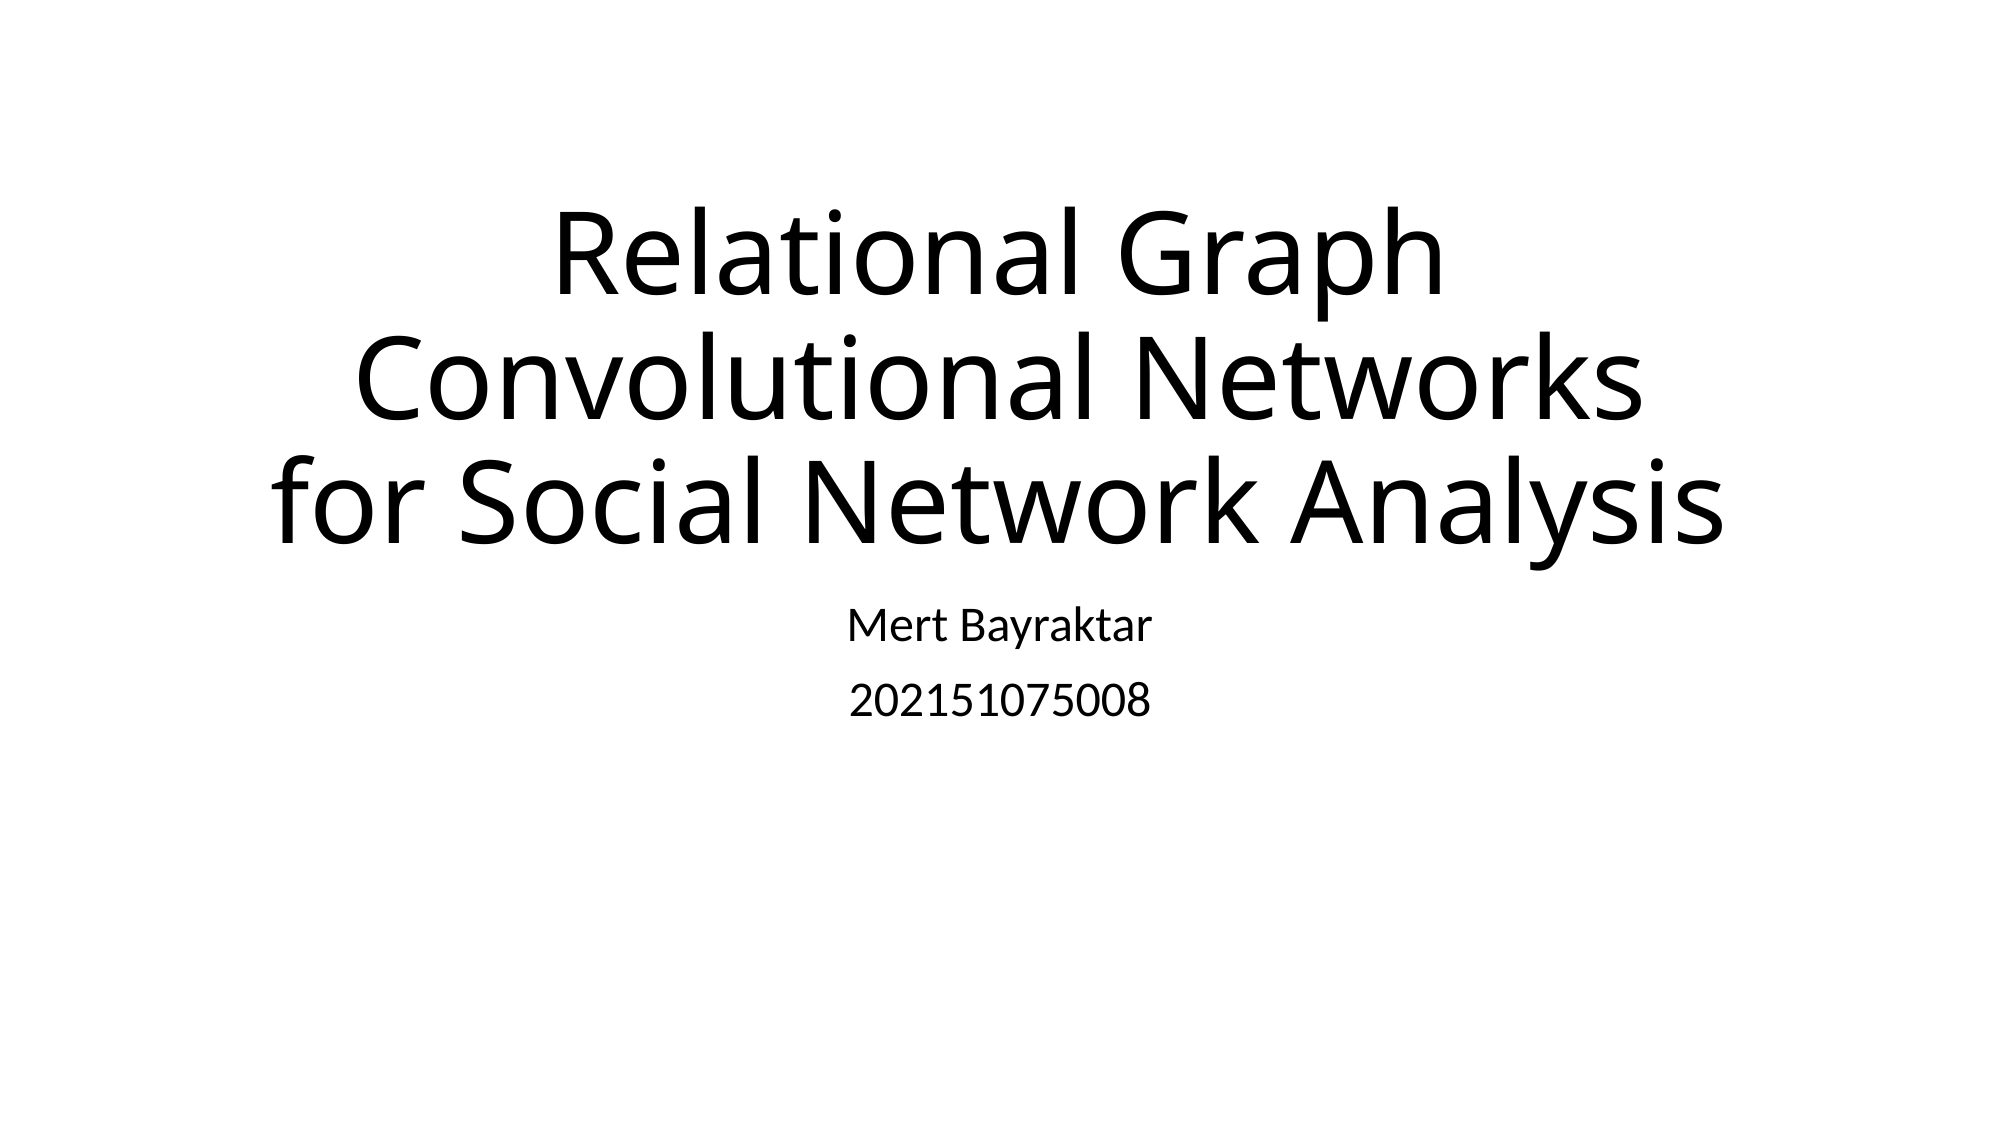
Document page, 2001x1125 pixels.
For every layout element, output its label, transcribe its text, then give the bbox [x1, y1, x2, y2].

subtitle Mert Bayraktar 202151075008 [249, 590, 1750, 863]
title Relational Graph Convolutional Networks for Social Network Analysis [249, 184, 1750, 576]
